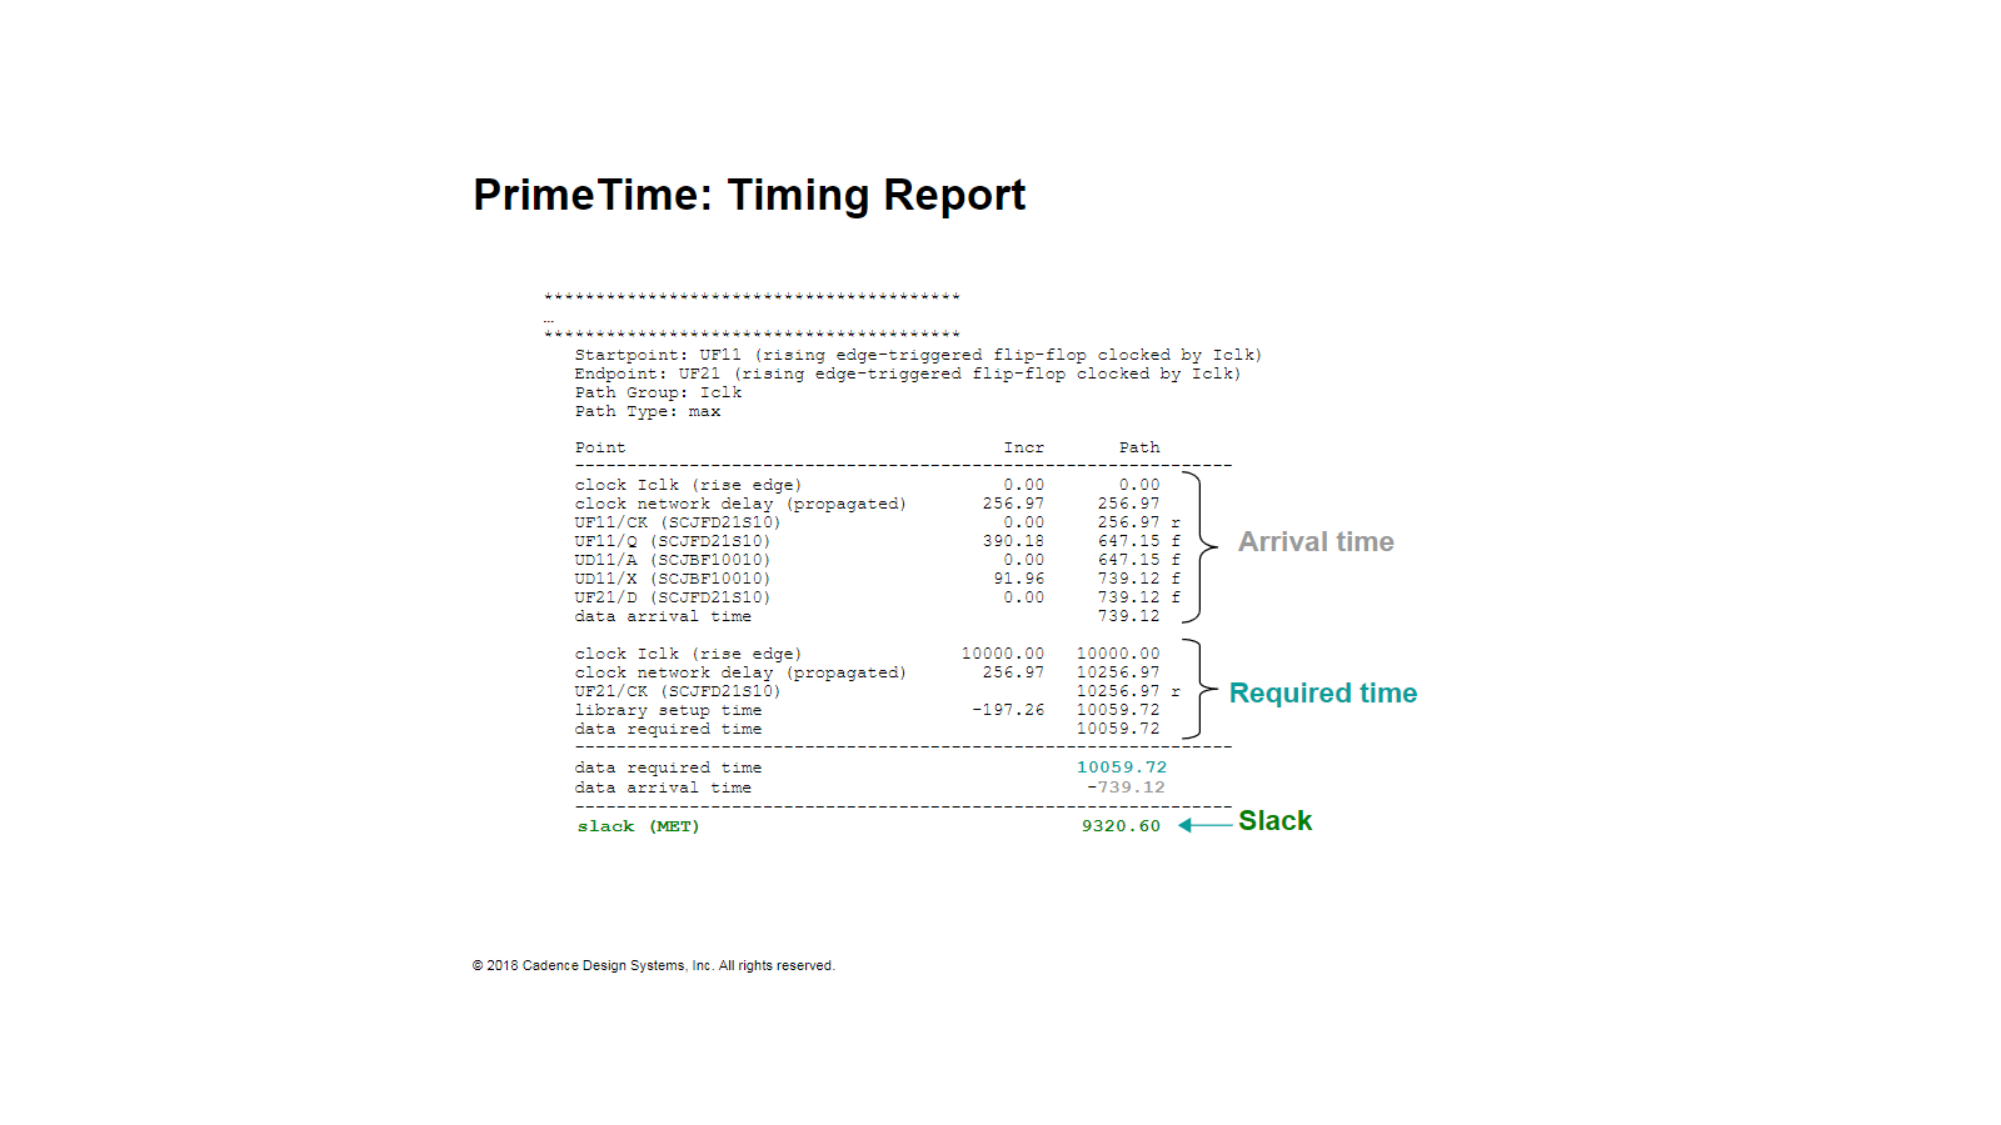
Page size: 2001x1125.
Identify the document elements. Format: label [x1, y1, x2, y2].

picture [434, 141, 1566, 984]
